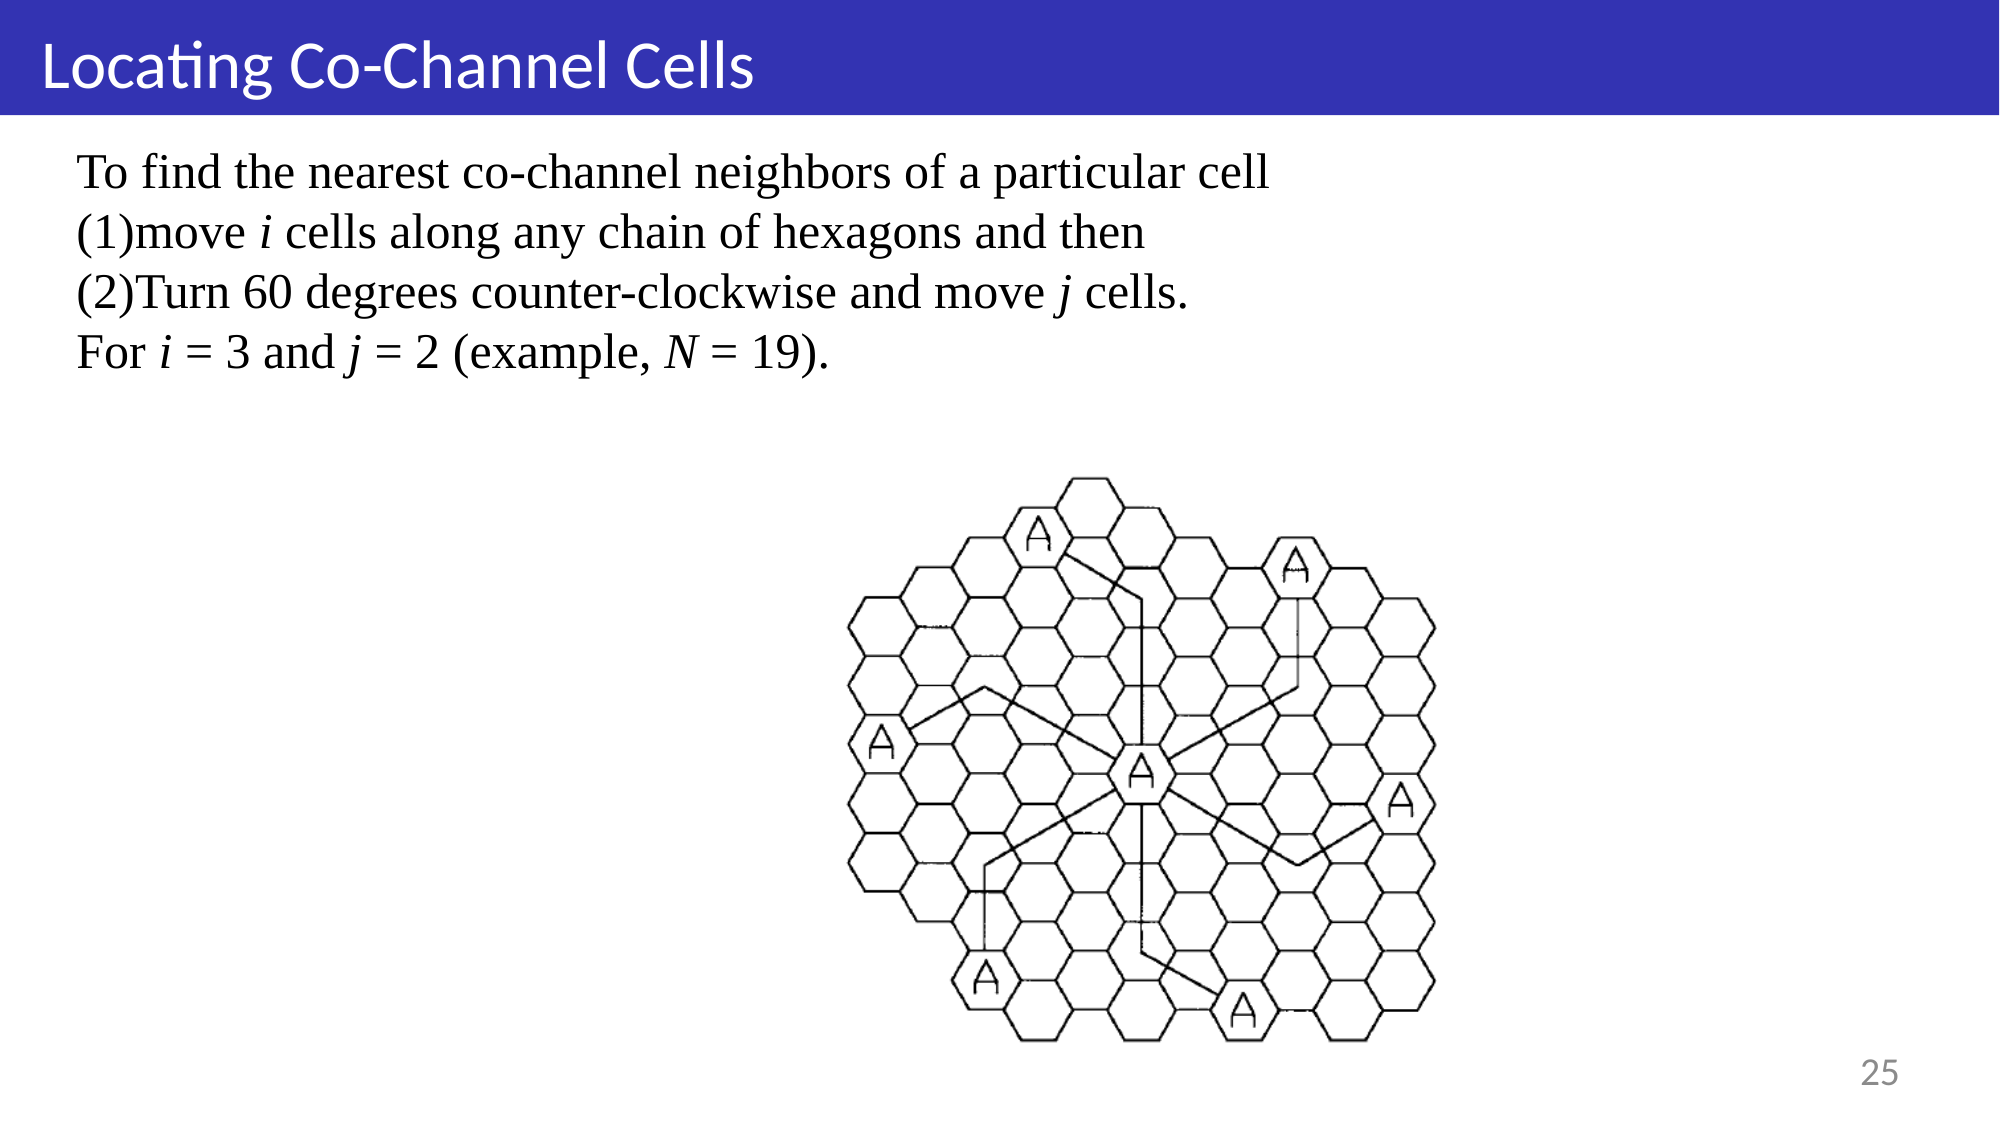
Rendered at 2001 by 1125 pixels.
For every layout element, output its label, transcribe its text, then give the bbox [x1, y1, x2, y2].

slide_number 25 [1440, 1046, 1900, 1092]
list To find the nearest co-channel neighbors of a particular cell move i cells along any chain of hexagons and then Turn 60 degrees counter-clockwise and move j cells. For i = 3 and j = 2 (example, N = 19). [76, 138, 1850, 382]
picture [832, 440, 1473, 1047]
title Locating Co-Channel Cells [41, 20, 1594, 104]
